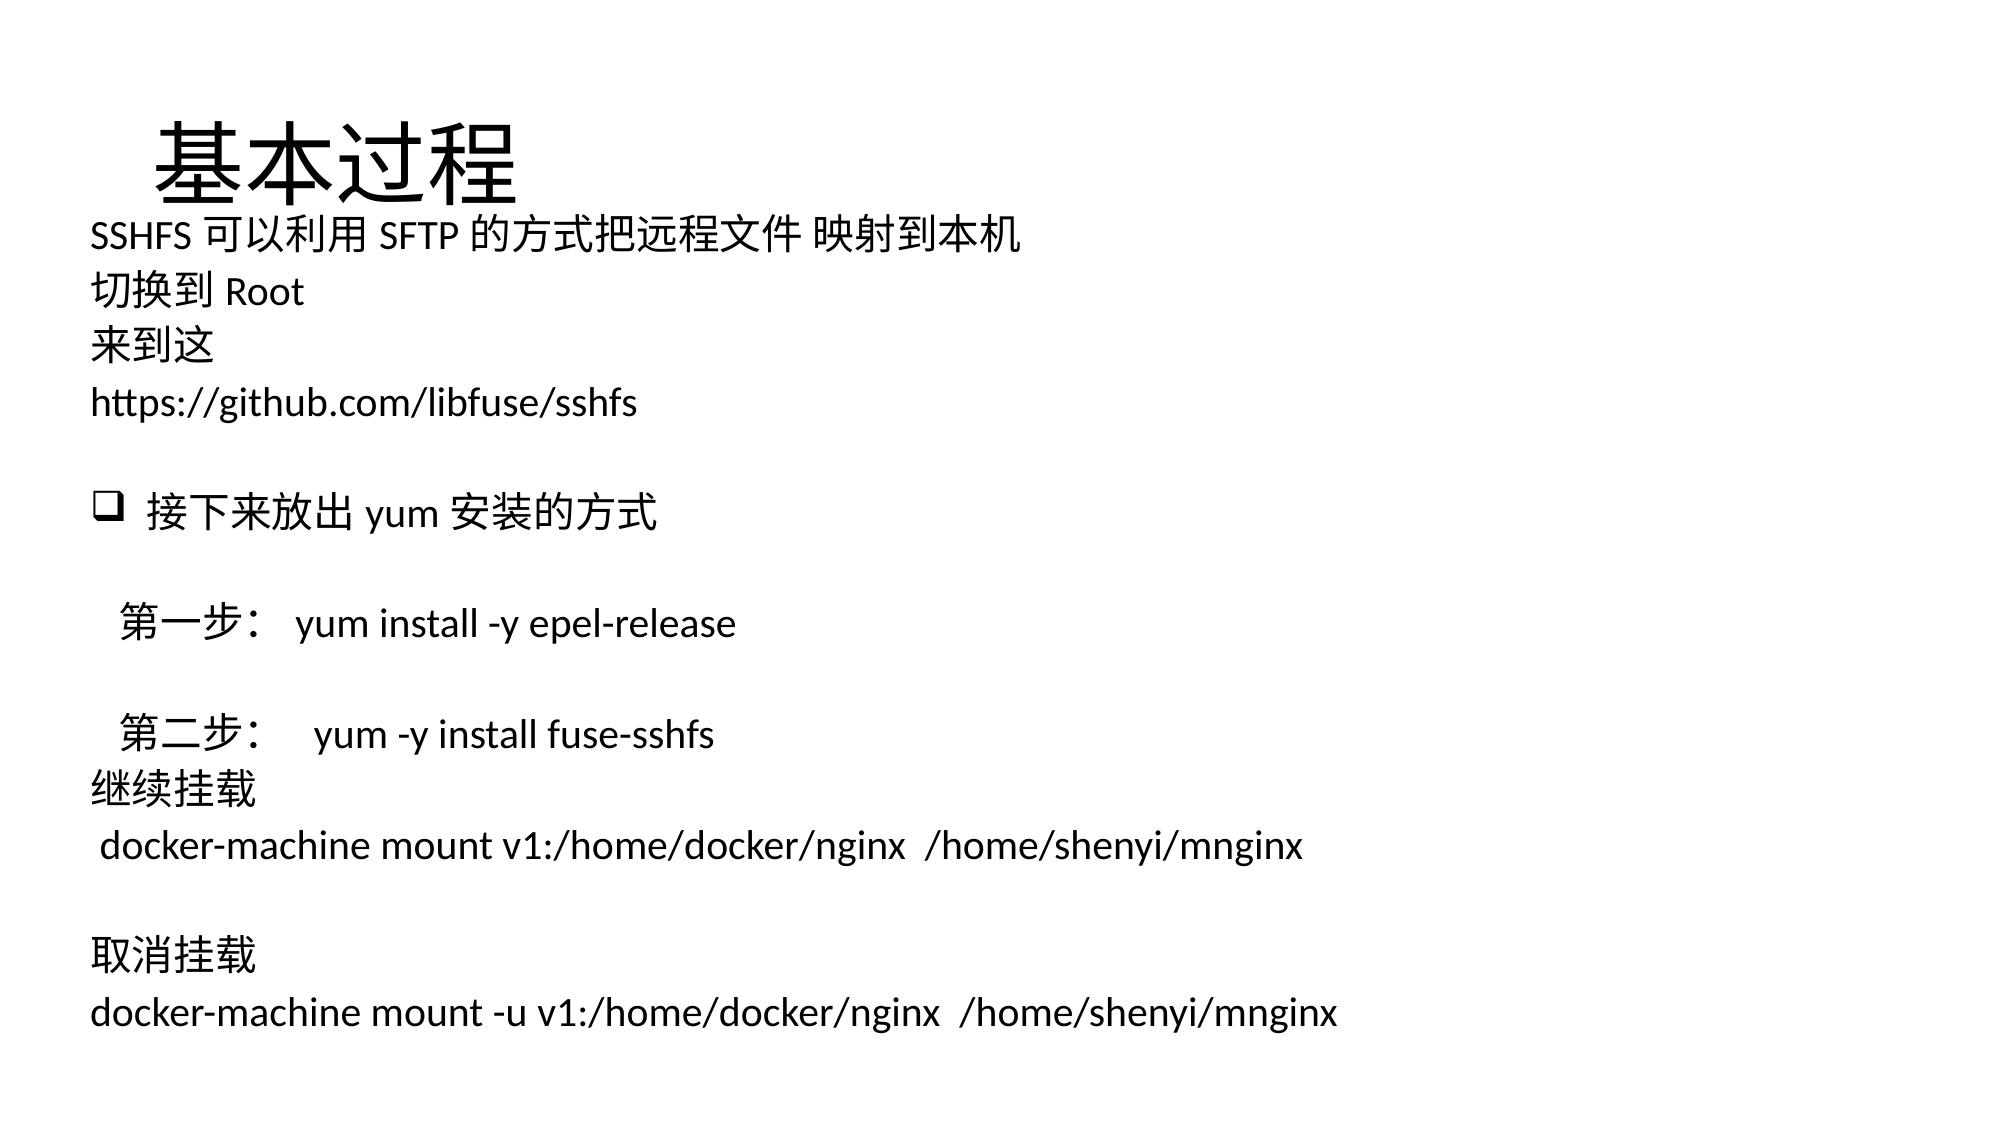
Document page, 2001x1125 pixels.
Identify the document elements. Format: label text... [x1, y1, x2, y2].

title 基本过程 [137, 59, 1863, 206]
list SSHFS可以利用SFTP的方式把远程文件 映射到本机 切换到Root 来到这 https://github.com/libfuse/sshfs 接下来放出yum安装的方式 第一步：yum install -y epel-release 第二步： yum -y install fuse-sshfs 继续挂载 docker-machine mount v1:/home/docker/nginx /home/shenyi/mnginx 取消挂载 docker-machine mount -u v1:/home/docker/nginx /home/shenyi/mnginx [0, 206, 1952, 1125]
